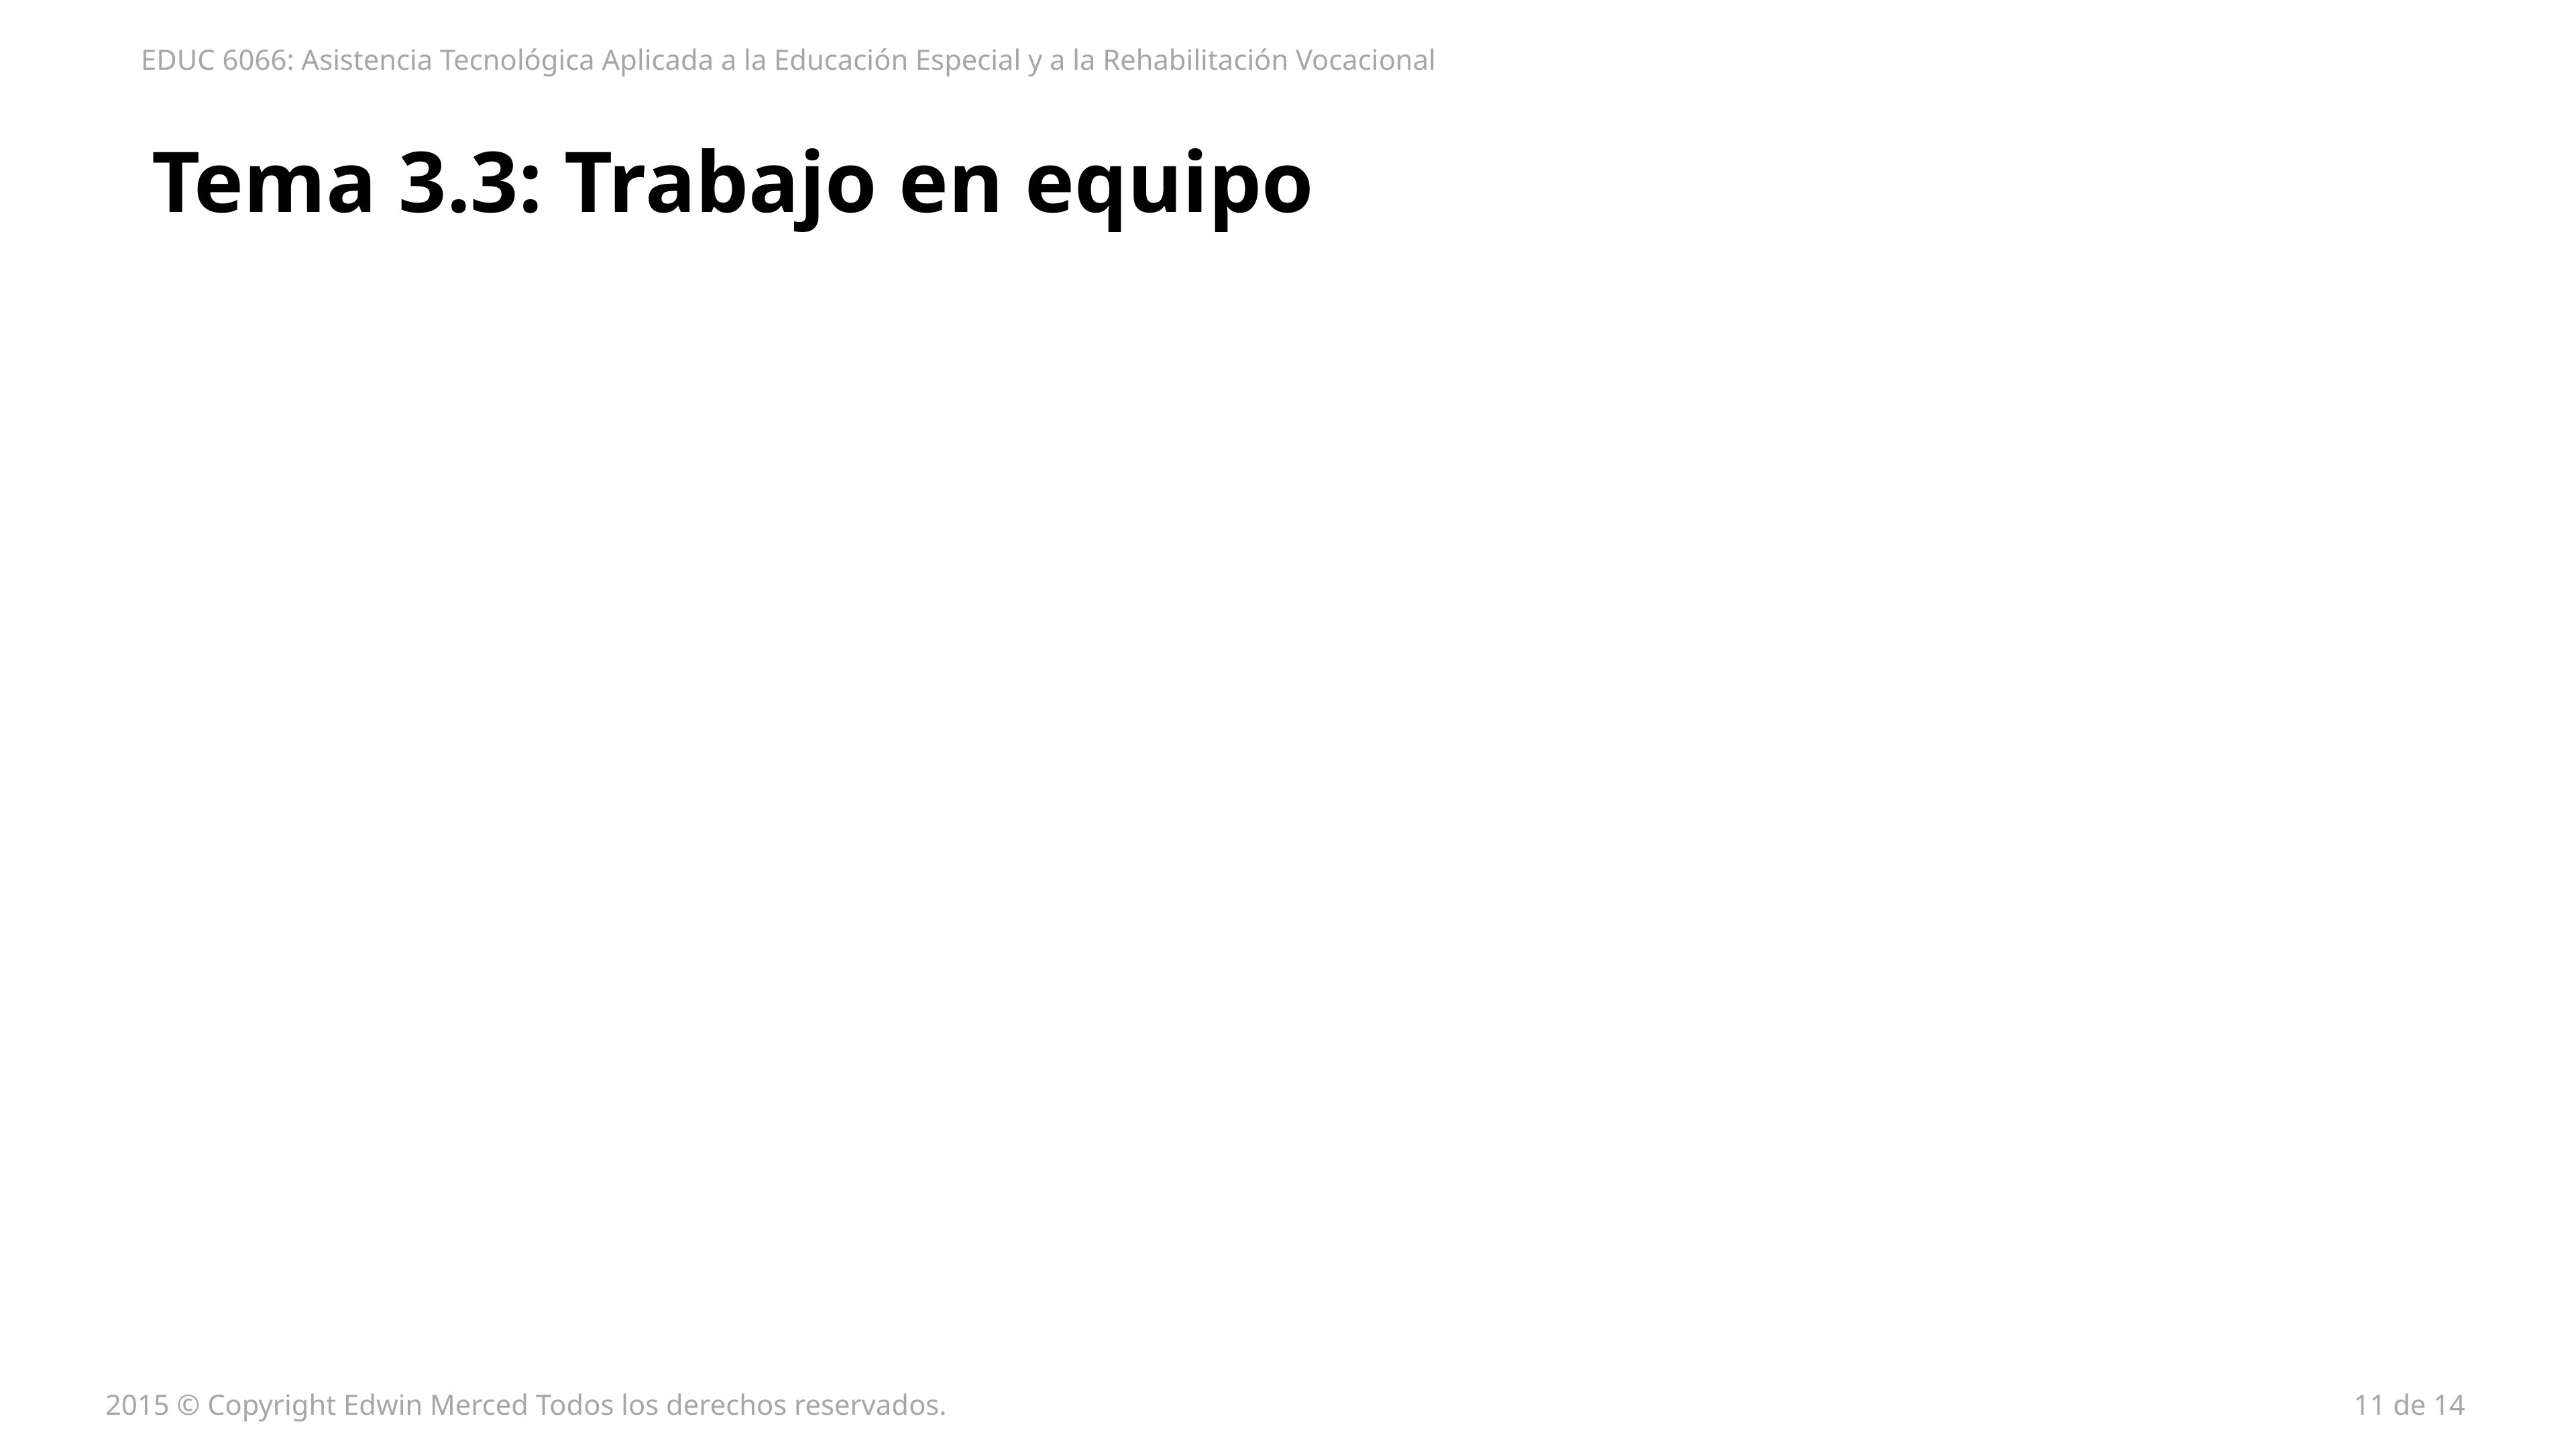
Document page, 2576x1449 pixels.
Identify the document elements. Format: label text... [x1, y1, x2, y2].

title Tema 3.3: Trabajo en equipo [128, 58, 2447, 300]
text_box 11 de 14 [2343, 1382, 2476, 1426]
text_box EDUC 6066: Asistencia Tecnológica Aplicada a la Educación Especial y a la Rehabilitación Vocacional [131, 37, 1454, 81]
text_box 2015 © Copyright Edwin Merced Todos los derechos reservados. [95, 1382, 957, 1426]
